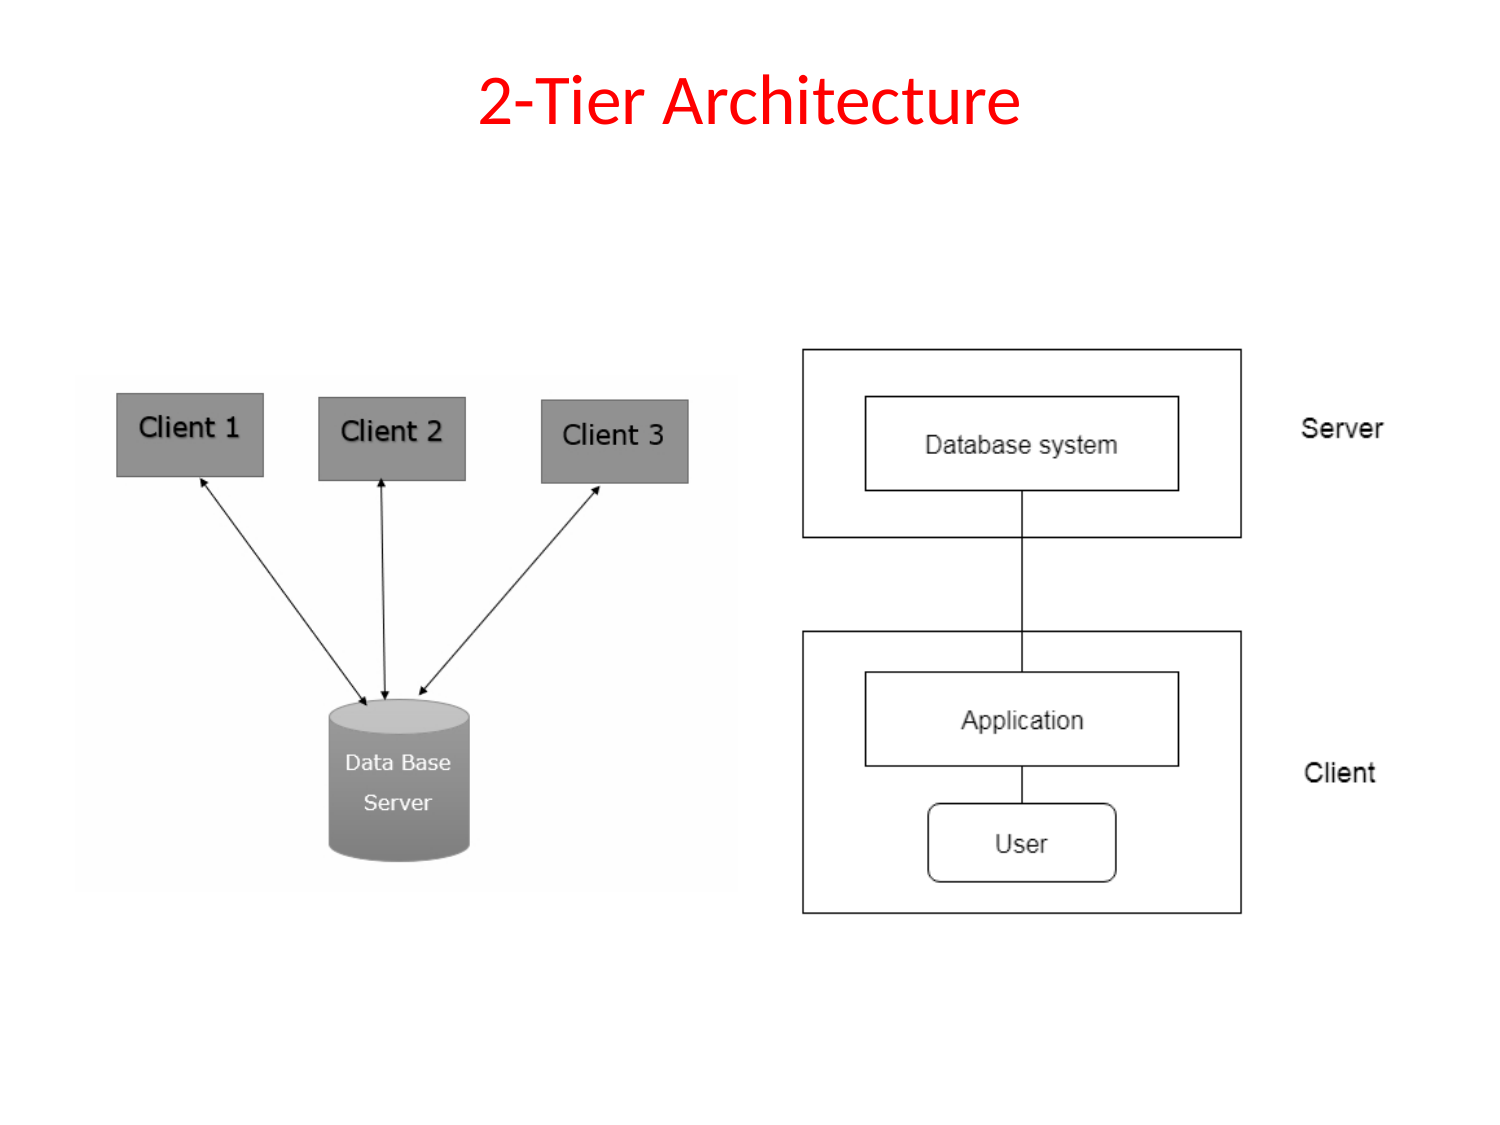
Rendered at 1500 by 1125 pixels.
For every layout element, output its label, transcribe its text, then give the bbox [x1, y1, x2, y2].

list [74, 375, 738, 892]
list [790, 335, 1398, 933]
title 2-Tier Architecture [75, 45, 1425, 233]
